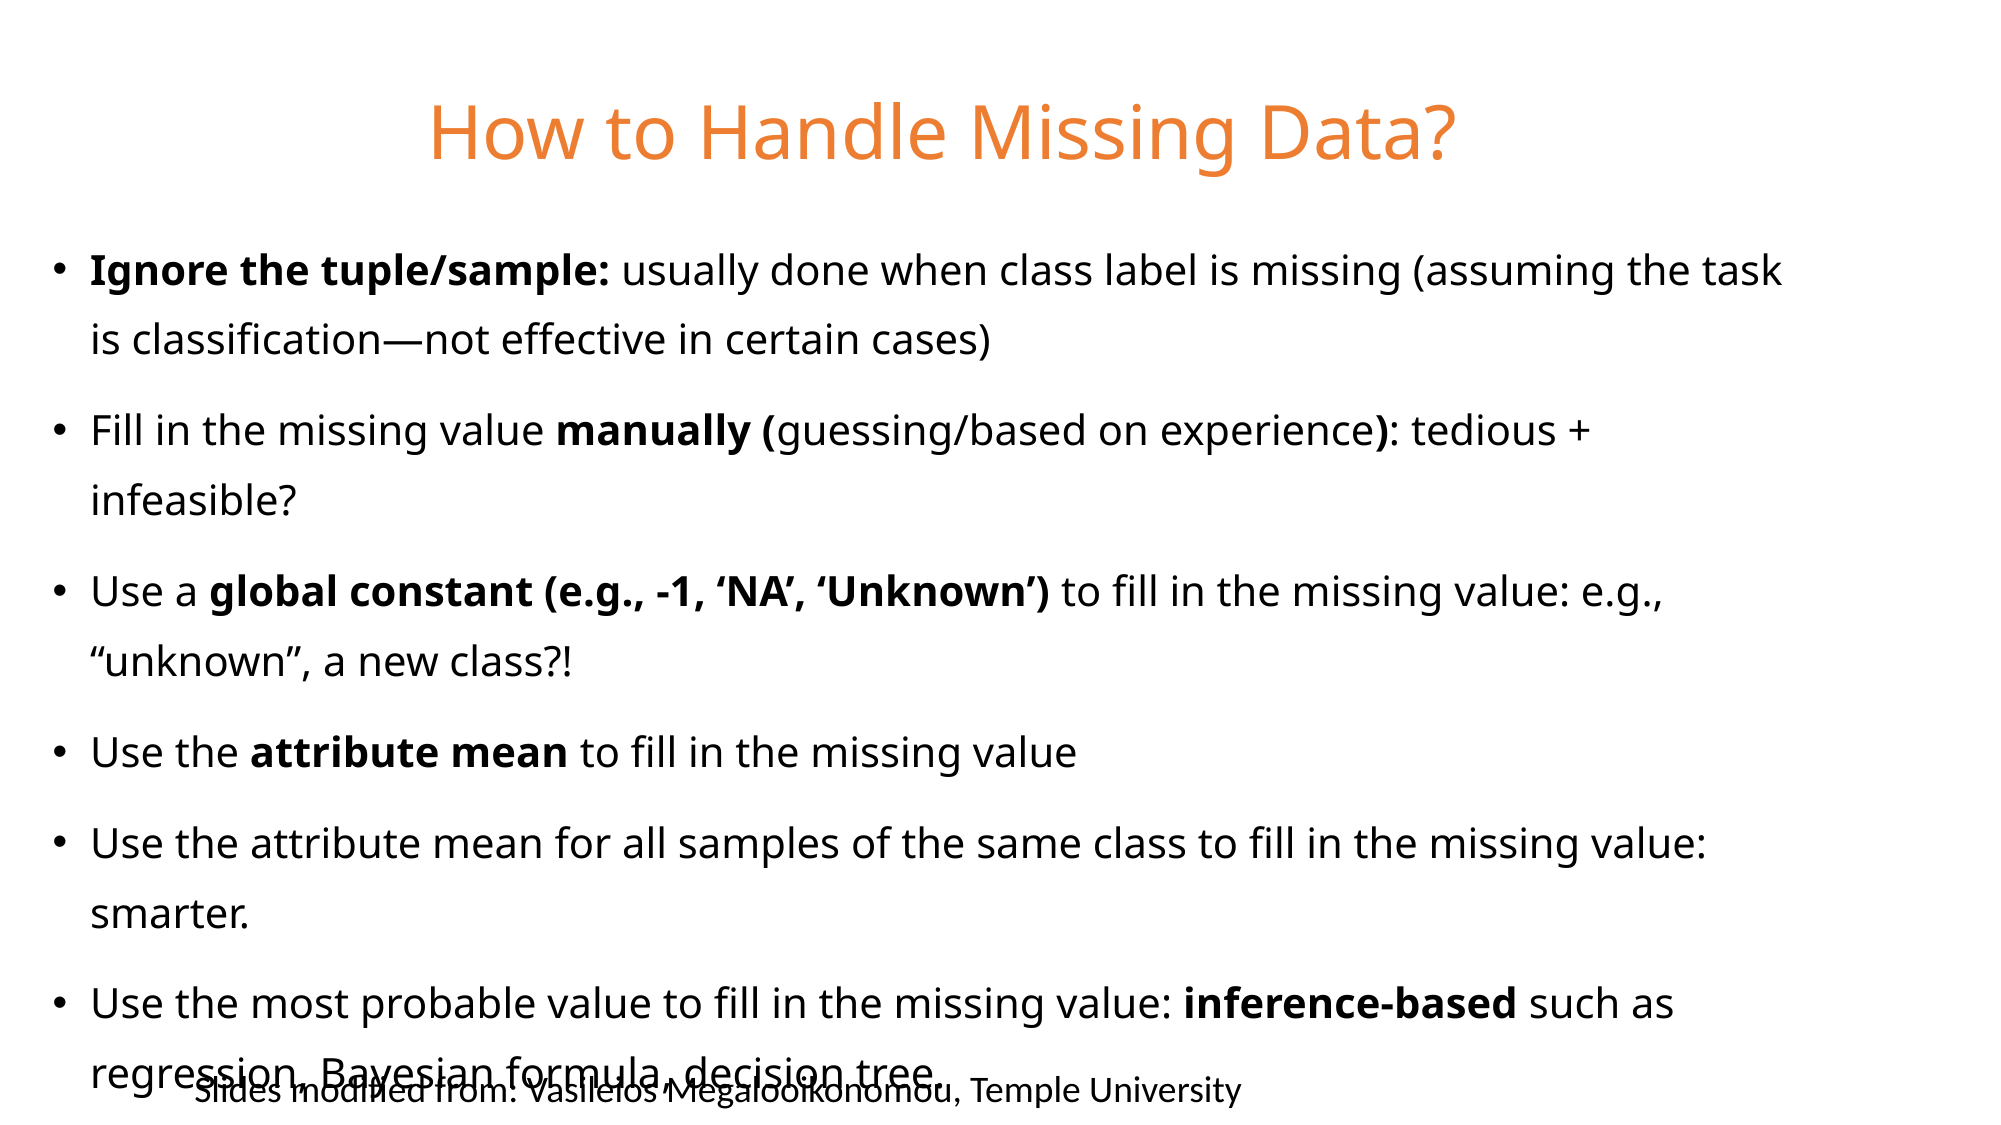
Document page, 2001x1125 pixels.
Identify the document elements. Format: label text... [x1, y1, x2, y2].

title How to Handle Missing Data? [412, 73, 1588, 199]
list Ignore the tuple/sample: usually done when class label is missing (assuming the task is classification—not effective in certain cases) Fill in the missing value manually (guessing/based on experience): tedious + infeasible? Use a global constant (e.g., -1, ‘NA’, ‘Unknown’) to fill in the missing value: e.g., “unknown”, a new class?! Use the attribute mean to fill in the missing value Use the attribute mean for all samples of the same class to fill in the missing value: smarter. Use the most probable value to fill in the missing value: inference-based such as regression, Bayesian formula, decision tree. [37, 215, 1819, 1040]
text_box Slides modified from: Vasileios Megalooikonomou, Temple University [37, 1057, 1400, 1117]
